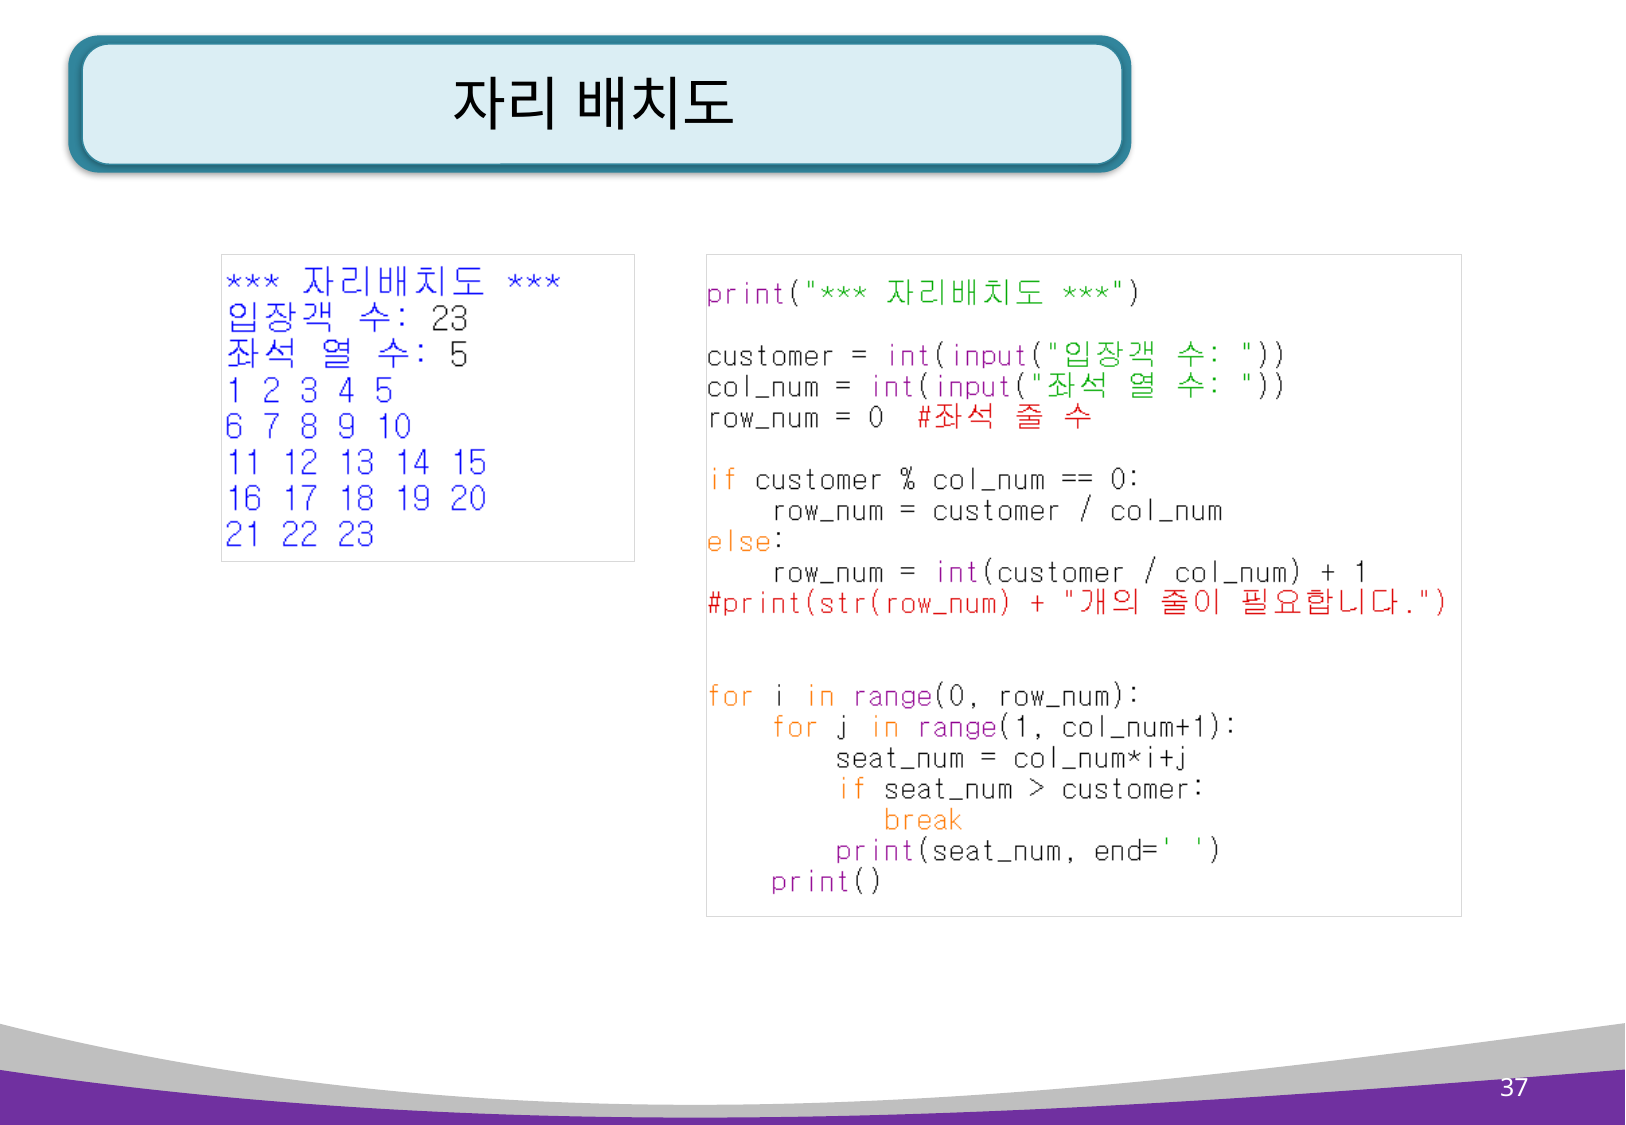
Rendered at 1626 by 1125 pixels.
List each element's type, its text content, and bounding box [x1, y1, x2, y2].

picture [705, 254, 1462, 918]
picture [221, 254, 636, 562]
slide_number 37 [1452, 1058, 1544, 1119]
title 자리 배치도 [68, 32, 1121, 173]
